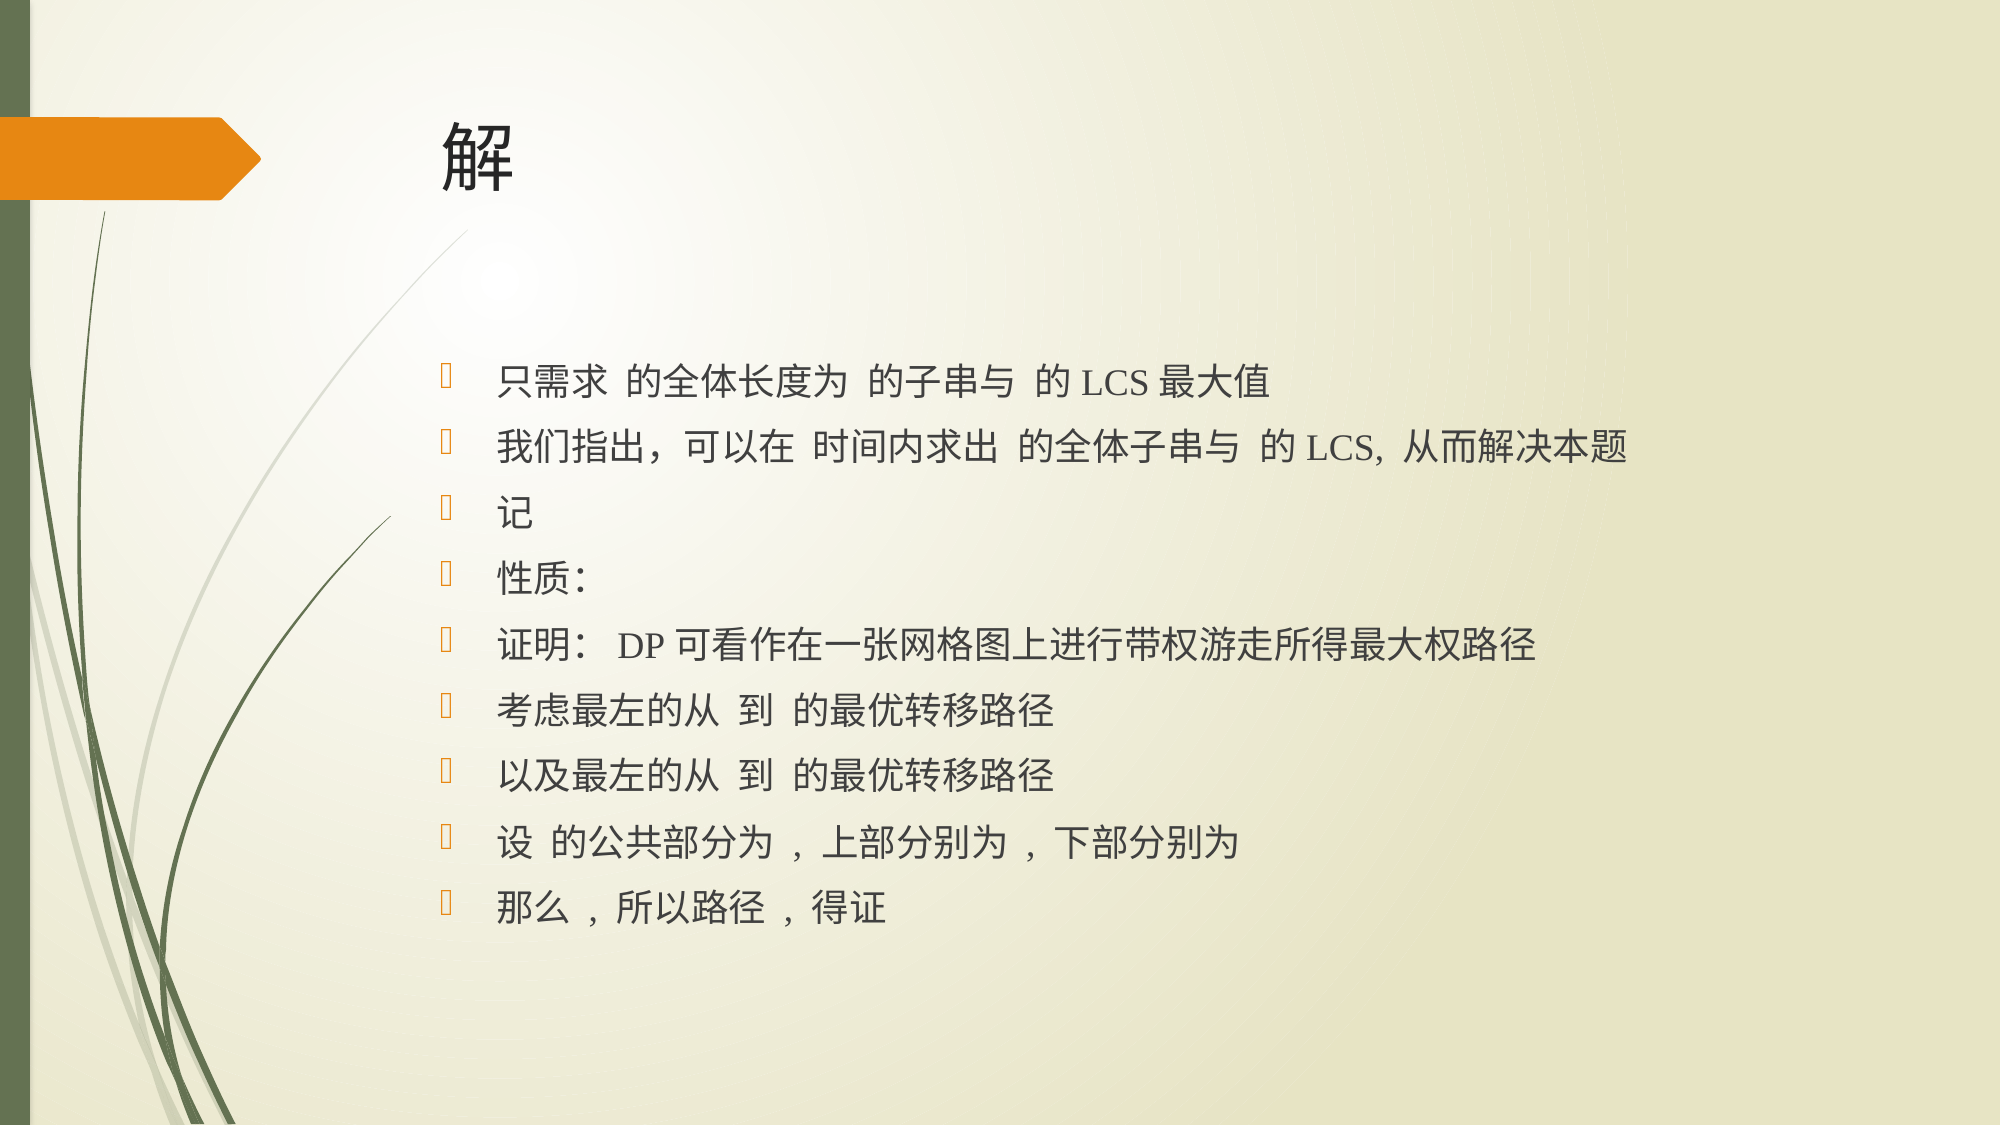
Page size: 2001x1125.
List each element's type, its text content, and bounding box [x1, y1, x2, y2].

title 解 [425, 102, 1888, 313]
